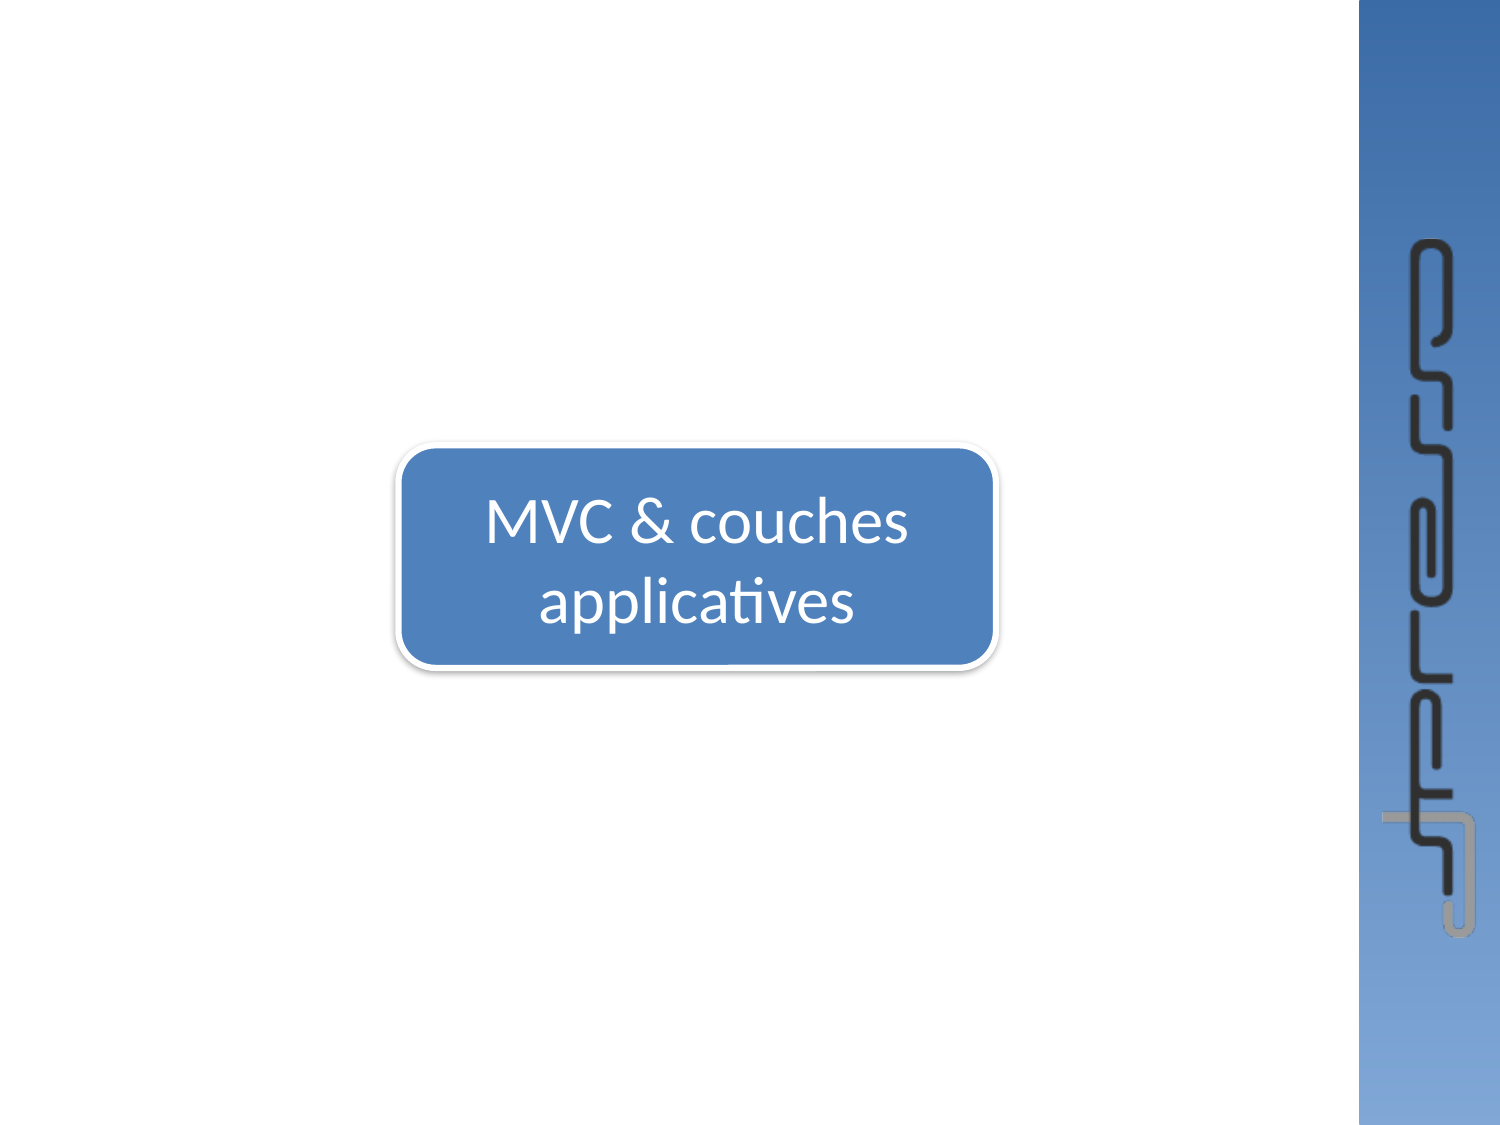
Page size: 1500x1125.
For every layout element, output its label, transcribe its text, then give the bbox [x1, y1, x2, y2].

picture [1383, 239, 1476, 937]
text_box MVC & couches applicatives [395, 442, 1000, 672]
